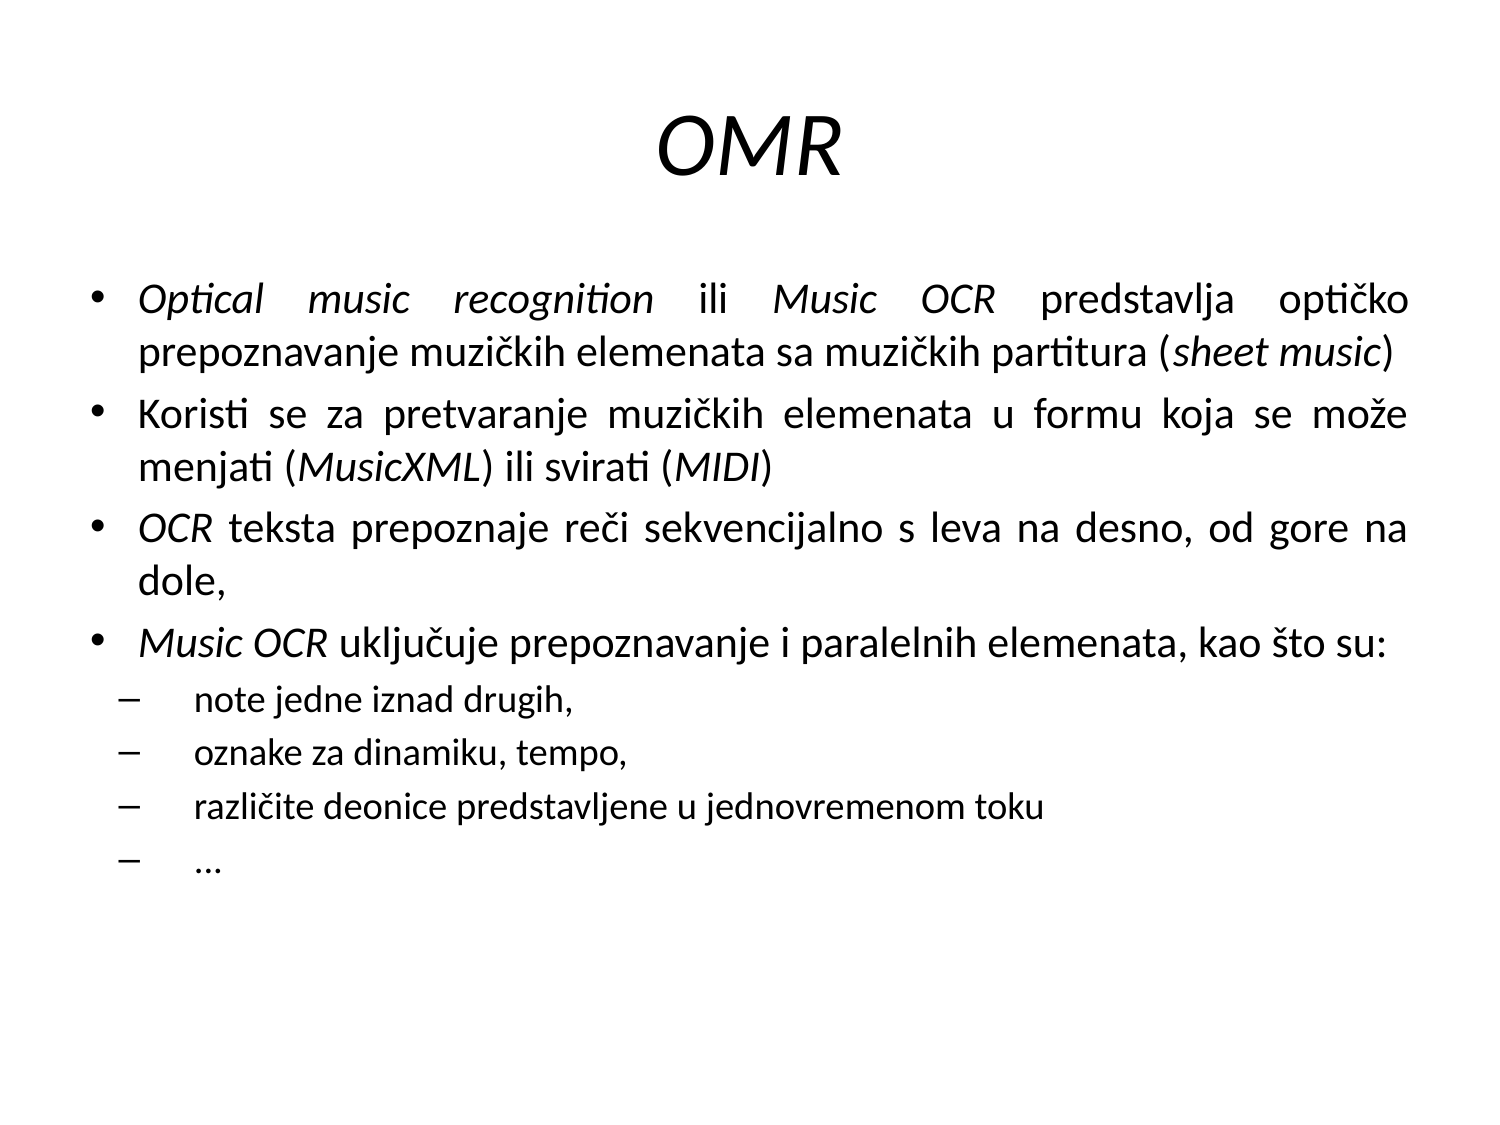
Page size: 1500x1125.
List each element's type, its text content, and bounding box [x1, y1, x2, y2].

title OMR [75, 45, 1425, 233]
list Optical music recognition ili Music OCR predstavlja optičko prepoznavanje muzičkih elemenata sa muzičkih partitura (sheet music) Koristi se za pretvaranje muzičkih elemenata u formu koja se može menjati (MusicXML) ili svirati (MIDI) OCR teksta prepoznaje reči sekvencijalno s leva na desno, od gore na dole, Music OCR uključuje prepoznavanje i paralelnih elemenata, kao što su: note jedne iznad drugih, oznake za dinamiku, tempo, različite deonice predstavljene u jednovremenom toku ... [75, 262, 1425, 1005]
